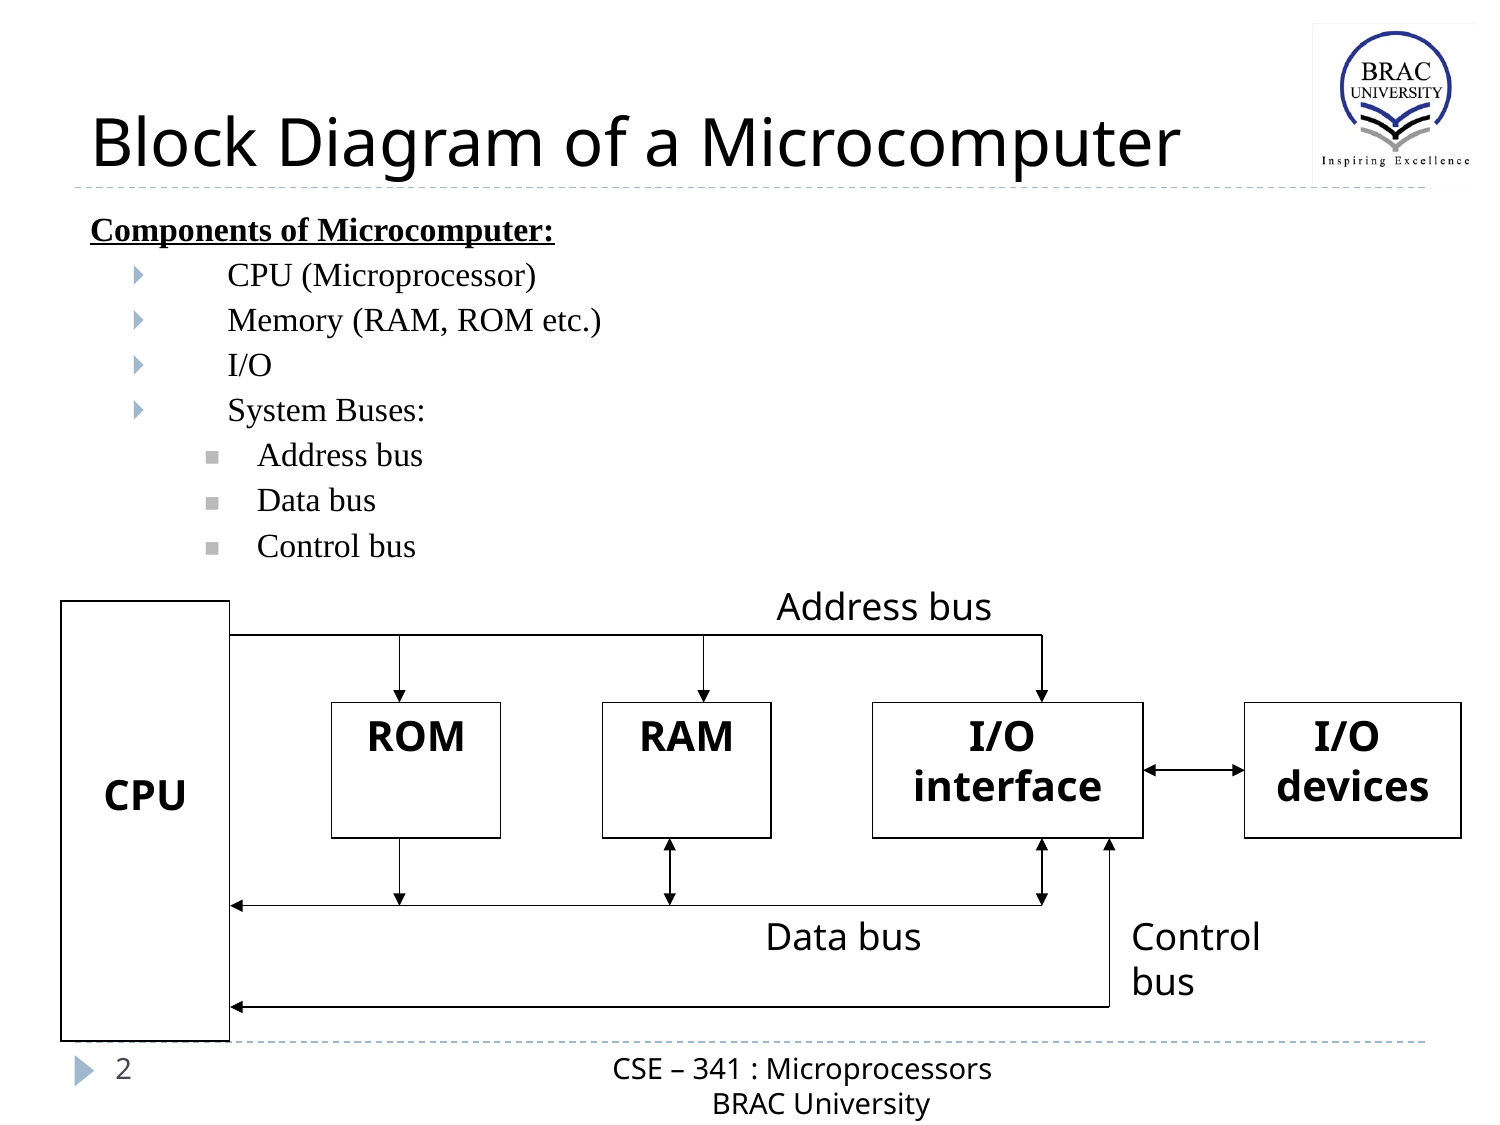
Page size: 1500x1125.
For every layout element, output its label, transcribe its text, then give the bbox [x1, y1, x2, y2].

title Block Diagram of a Microcomputer [75, 24, 1310, 188]
text_box CPU [61, 601, 230, 1041]
list Components of Microcomputer: CPU (Microprocessor) Memory (RAM, ROM etc.) I/O System Buses: Address bus Data bus Control bus [75, 200, 1425, 575]
slide_number ‹#› [100, 1042, 300, 1103]
footer CSE – 341 : Microprocessors BRAC University [300, 1042, 1313, 1103]
picture [1312, 23, 1476, 187]
text_box I/O interface [872, 702, 1143, 838]
text_box Address bus [761, 574, 1010, 634]
text_box ROM [331, 702, 501, 838]
text_box RAM [602, 702, 772, 838]
text_box Data bus [749, 913, 999, 966]
text_box I/O devices [1244, 702, 1462, 838]
text_box Control bus [1116, 905, 1282, 1011]
